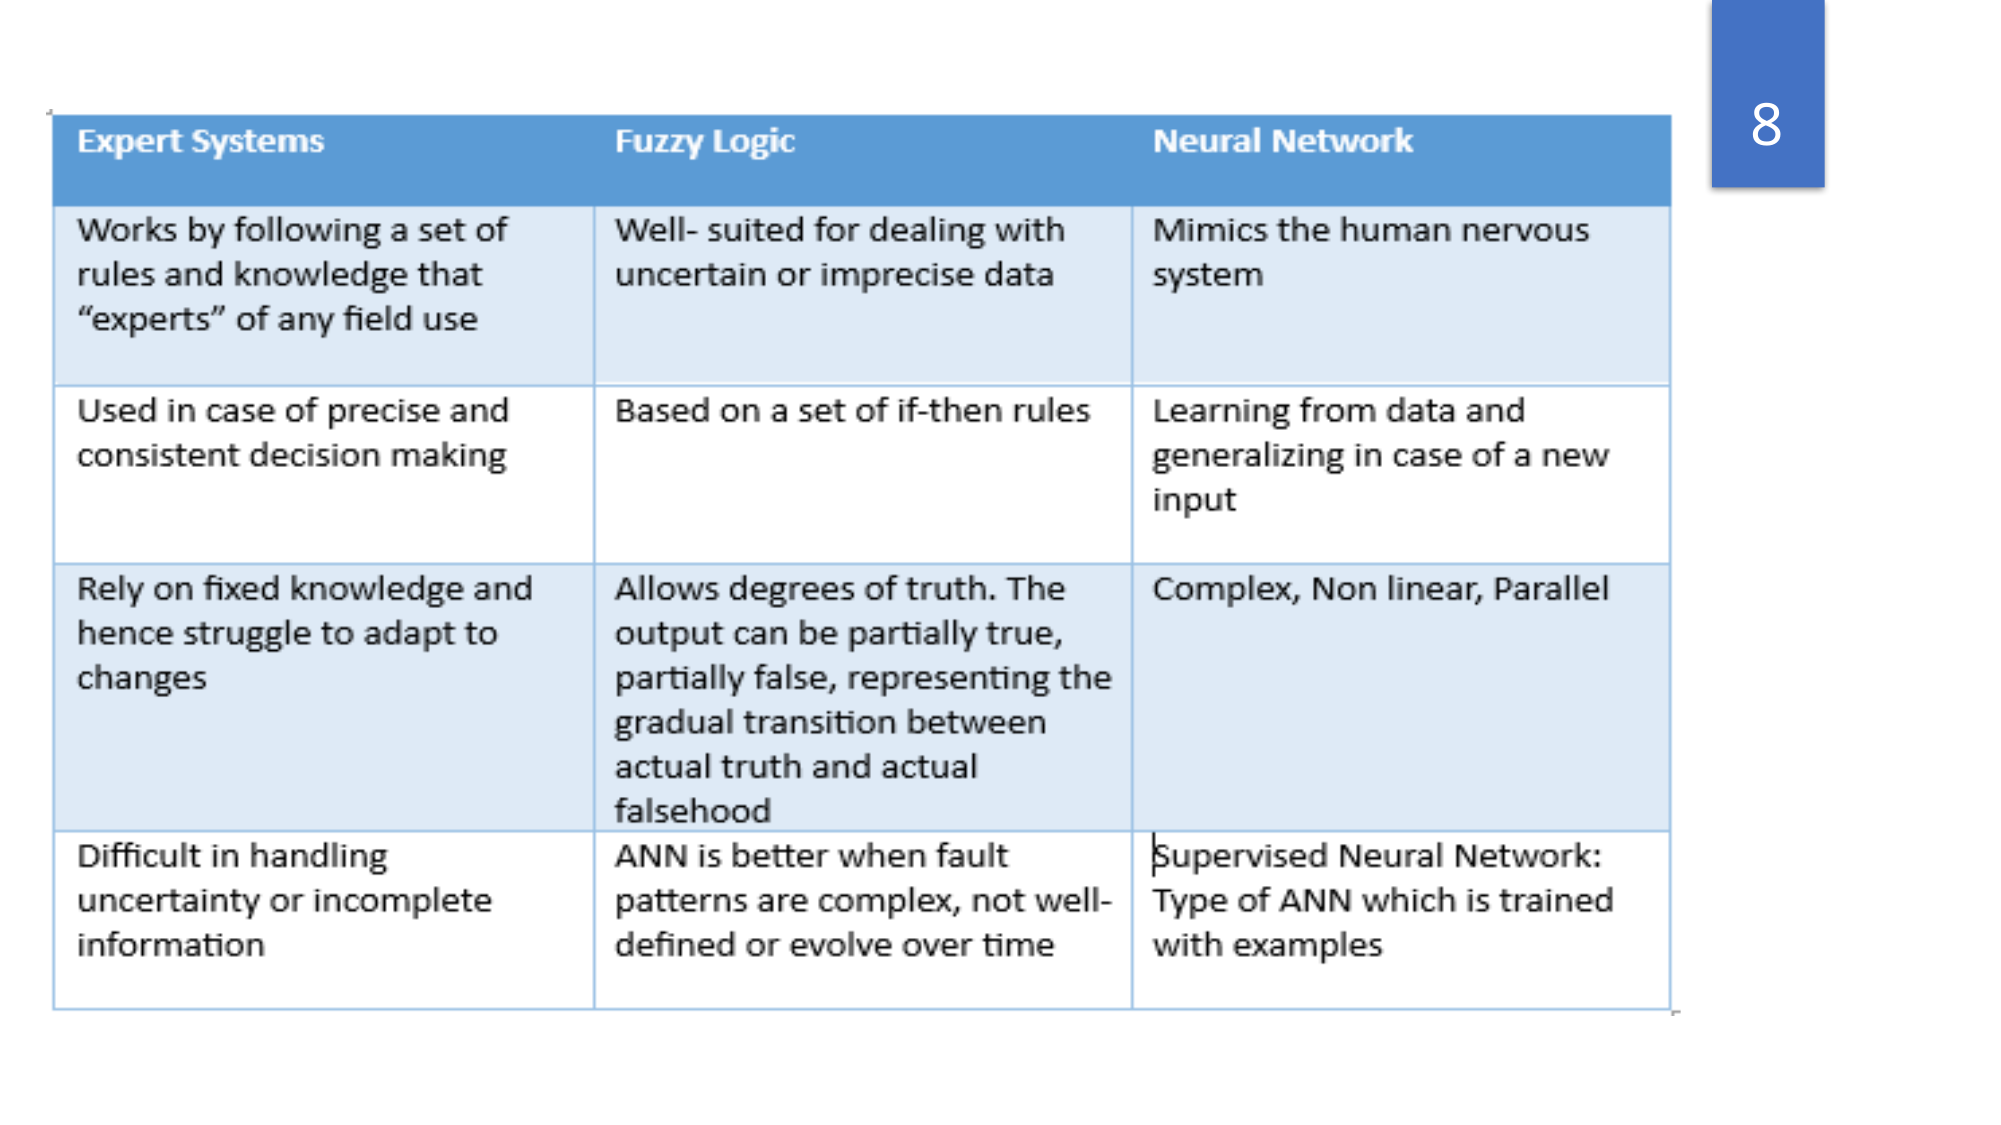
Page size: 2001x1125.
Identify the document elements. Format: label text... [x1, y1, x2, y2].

picture [45, 108, 1681, 1016]
slide_number 8 [1698, 48, 1836, 175]
